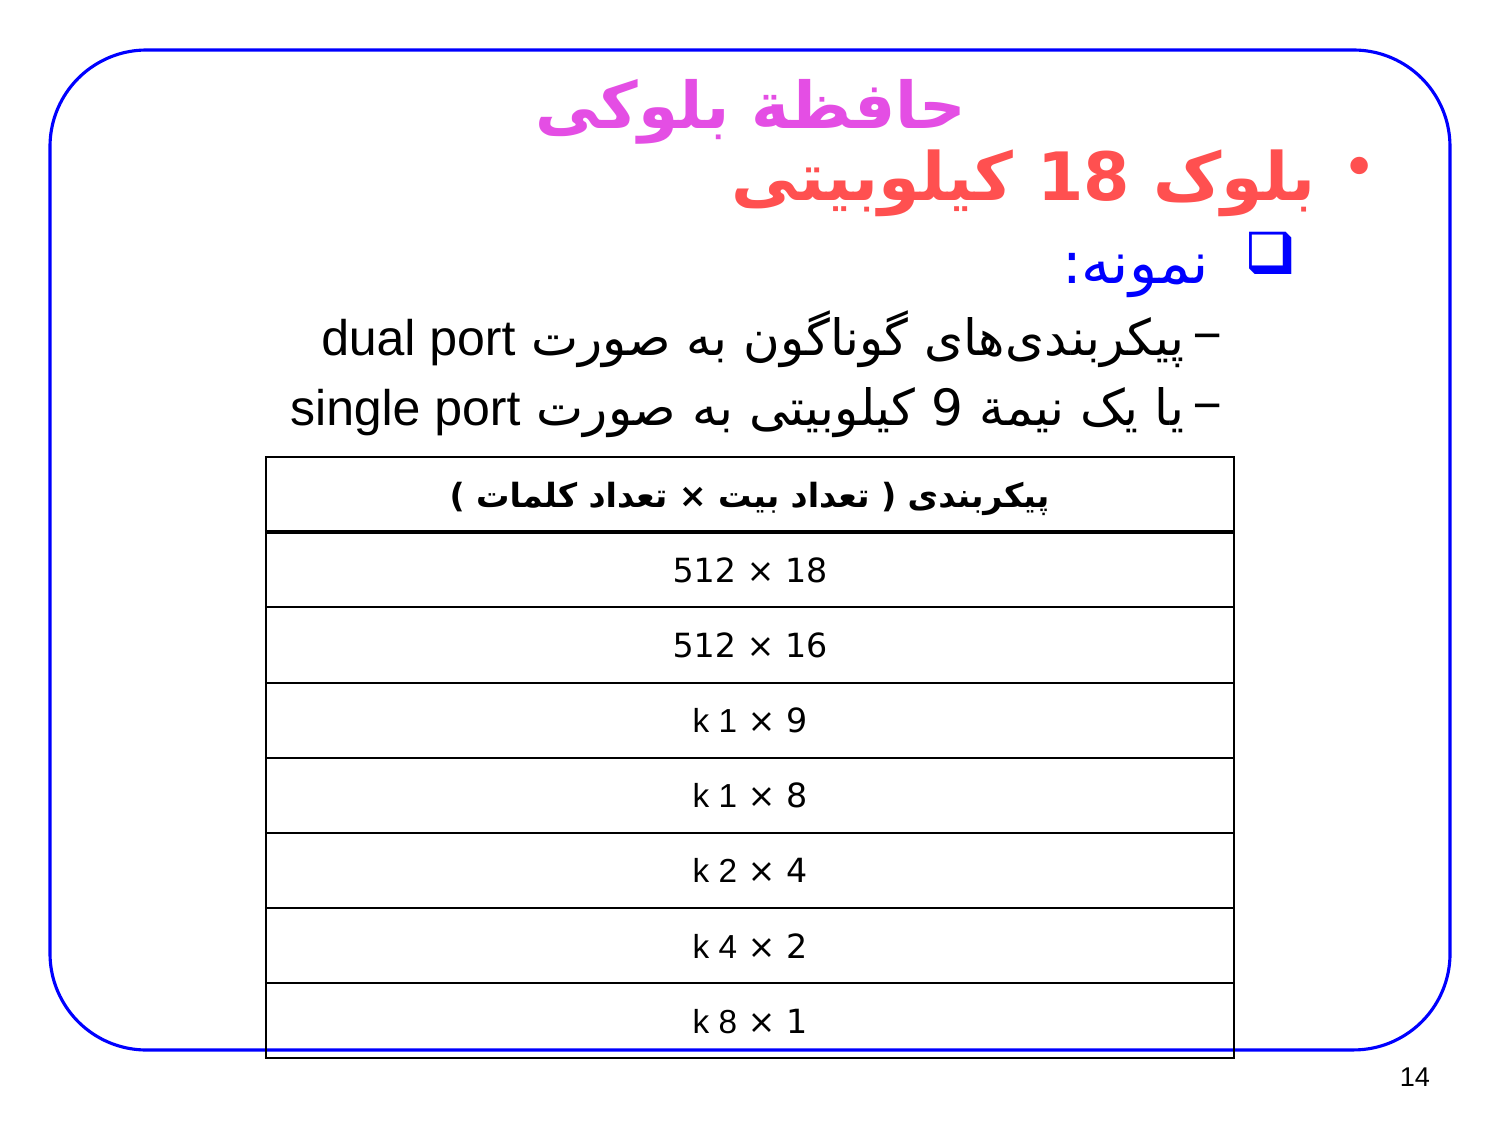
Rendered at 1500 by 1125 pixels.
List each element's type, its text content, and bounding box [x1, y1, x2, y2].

table_cell 8 × k 1 [267, 759, 1233, 832]
title حافظة بلوکی [113, 66, 1389, 125]
table_cell 16 × 512 [267, 608, 1233, 682]
slide_number 14 [1351, 1047, 1444, 1104]
table_header پیکربندی ( تعداد بیت × تعداد کلمات ) [267, 500, 1233, 530]
table_cell 9 × k 1 [267, 684, 1233, 757]
table_cell 4 × k 2 [267, 834, 1233, 907]
table_cell 18 × 512 [267, 534, 1233, 606]
table_cell 2 × k 4 [267, 909, 1233, 982]
text_box بلوک 18 کیلوبیتی نمونه: پیکربندی‌های گوناگون به صورت dual port یا یک نیمة 9 کیلوبیتی به صورت single port [113, 125, 1389, 500]
table_cell 1 × k 8 [267, 984, 1233, 1057]
